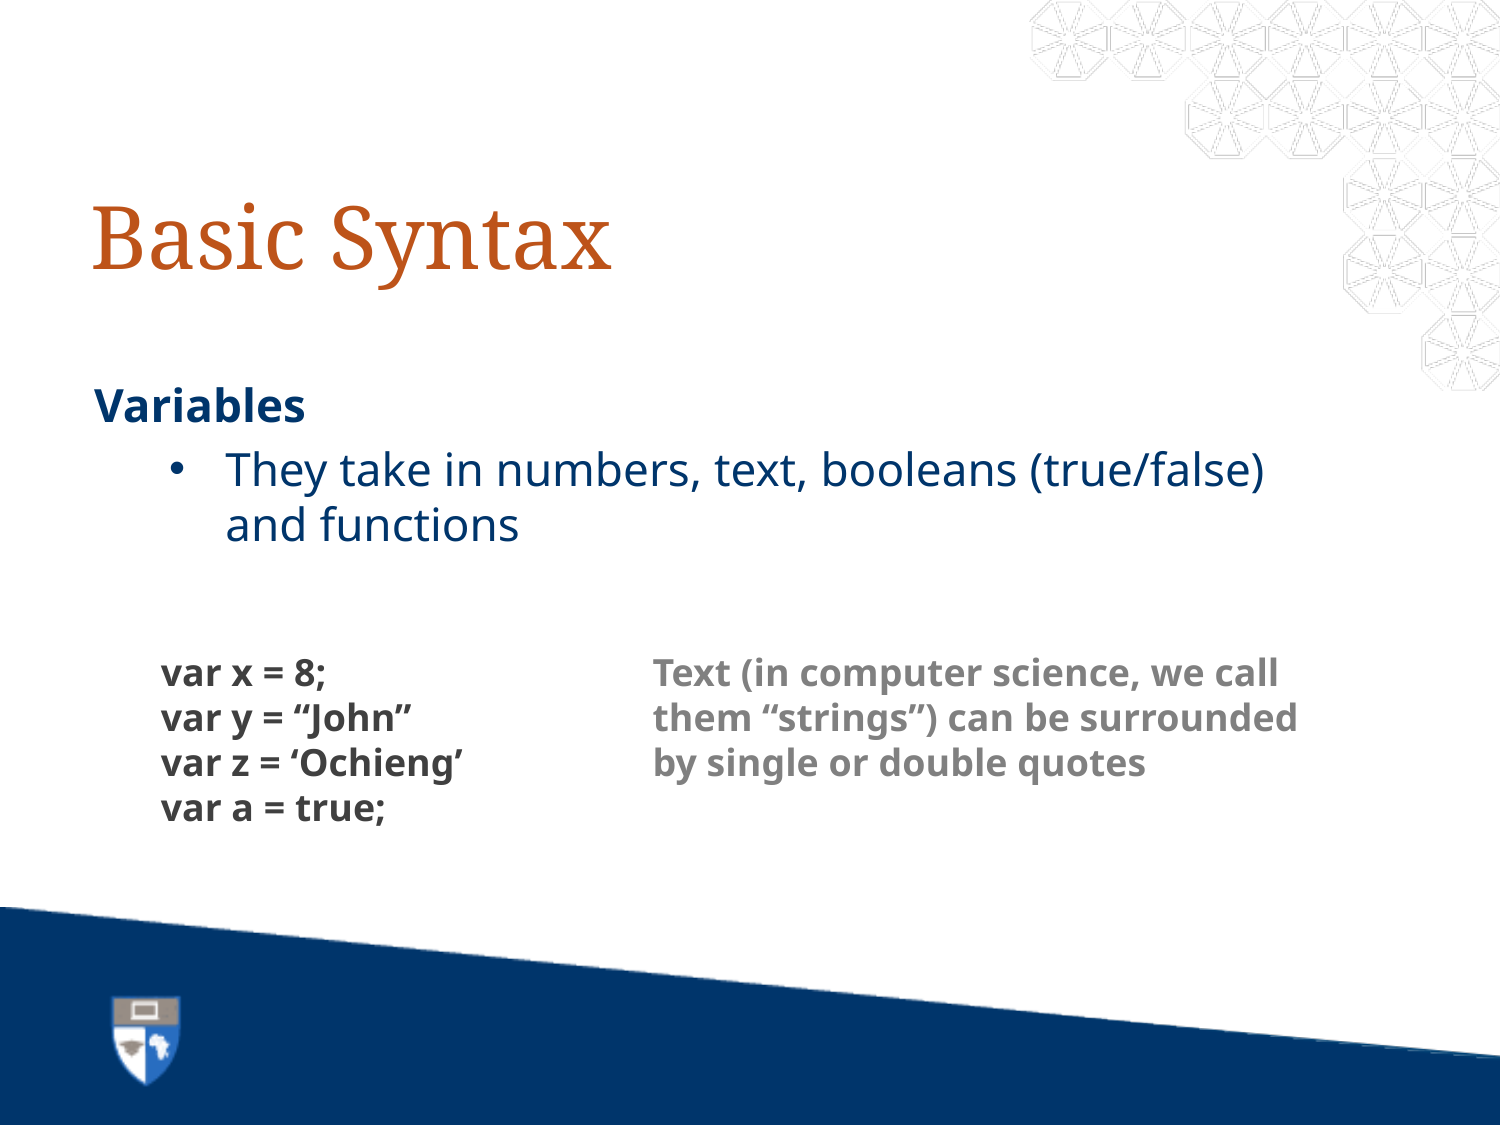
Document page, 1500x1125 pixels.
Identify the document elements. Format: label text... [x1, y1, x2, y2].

picture [0, 907, 1500, 1125]
text_box var x = 8; var y = “John” var z = ‘Ochieng’ var a = true; [146, 641, 559, 836]
list Variables They take in numbers, text, booleans (true/false) and functions [79, 368, 1349, 573]
text_box Text (in computer science, we call them “strings”) can be surrounded by single or double quotes [637, 641, 1361, 791]
title Basic Syntax [75, 141, 1153, 329]
